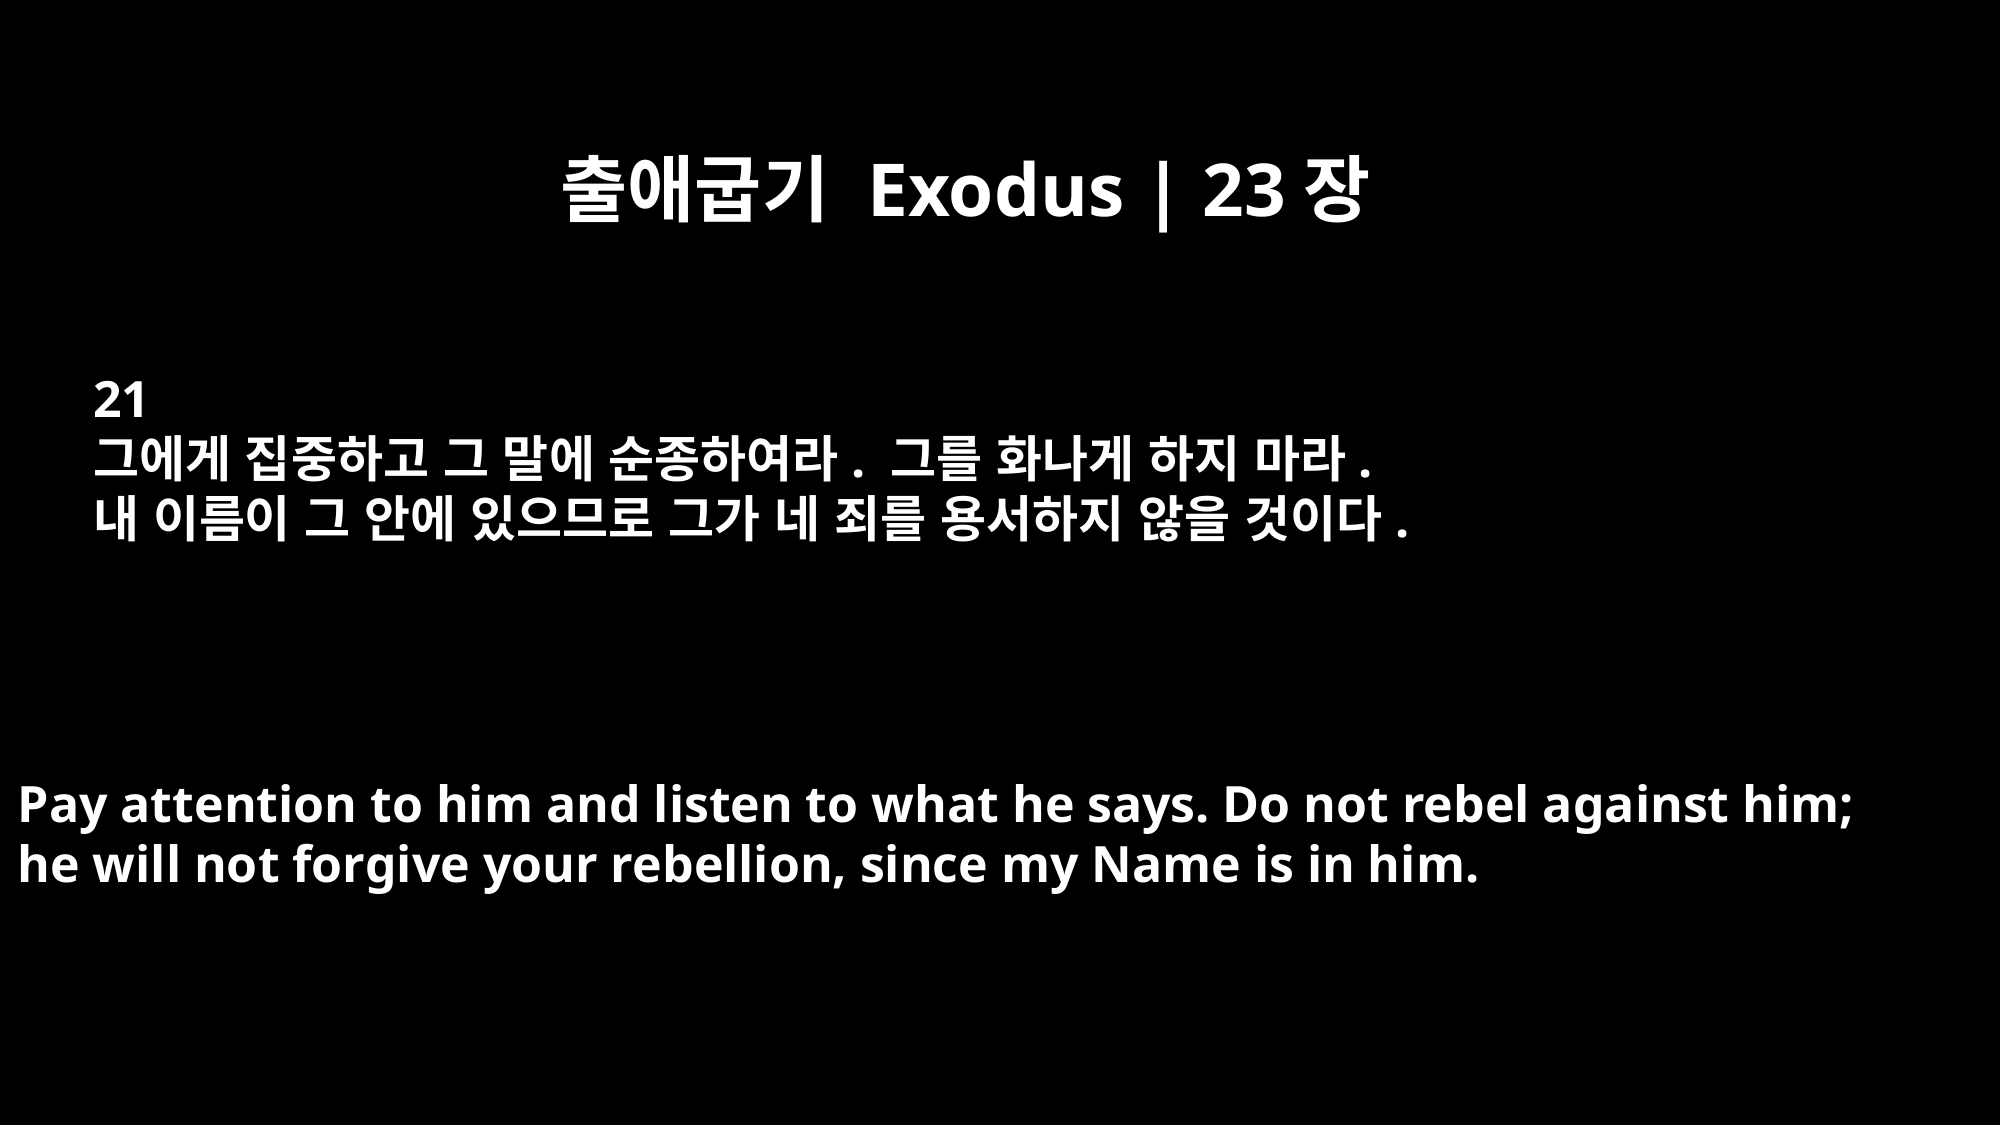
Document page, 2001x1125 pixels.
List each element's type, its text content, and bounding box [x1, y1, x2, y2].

text_box Pay attention to him and listen to what he says. Do not rebel against him; he will not forgive your rebellion, since my Name is in him. [2, 764, 1883, 900]
text_box 21 그에게 집중하고 그 말에 순종하여라. 그를 화나게 하지 마라. 내 이름이 그 안에 있으므로 그가 네 죄를 용서하지 않을 것이다. [78, 359, 1425, 555]
text_box 출애굽기 Exodus | 23장 [545, 136, 1387, 239]
